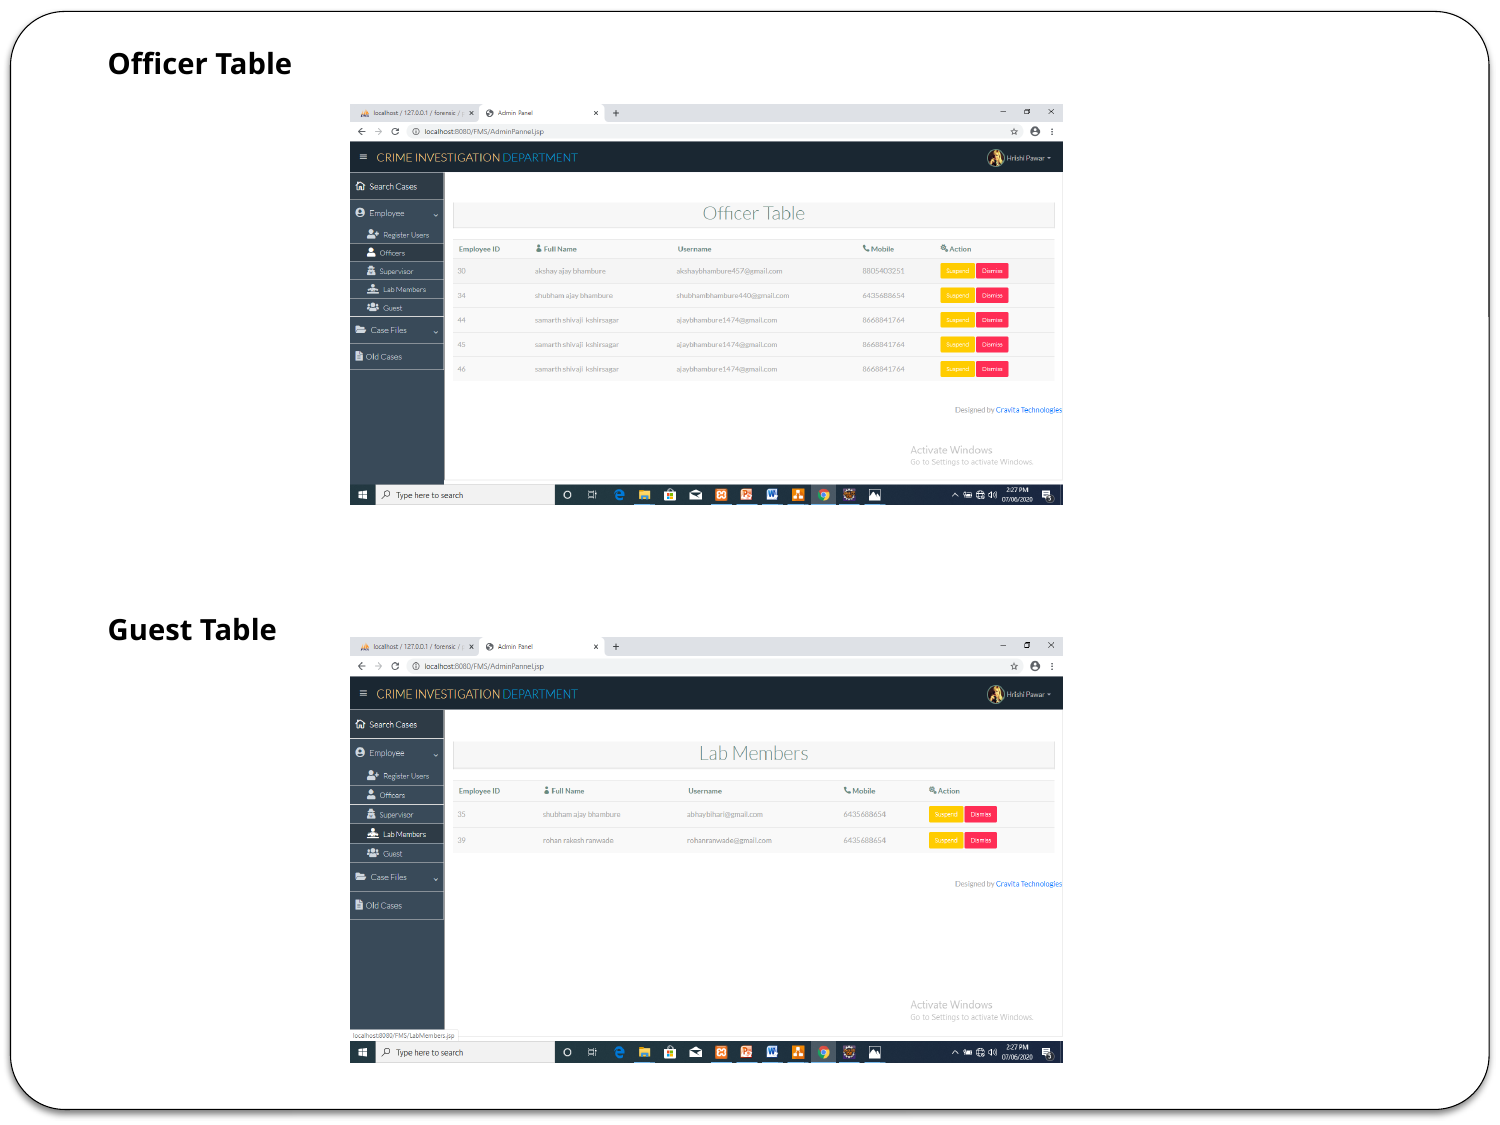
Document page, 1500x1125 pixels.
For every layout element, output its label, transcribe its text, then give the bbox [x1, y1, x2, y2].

picture [349, 637, 1063, 1063]
list Officer Table Guest Table [75, 37, 1425, 986]
picture [349, 103, 1063, 506]
